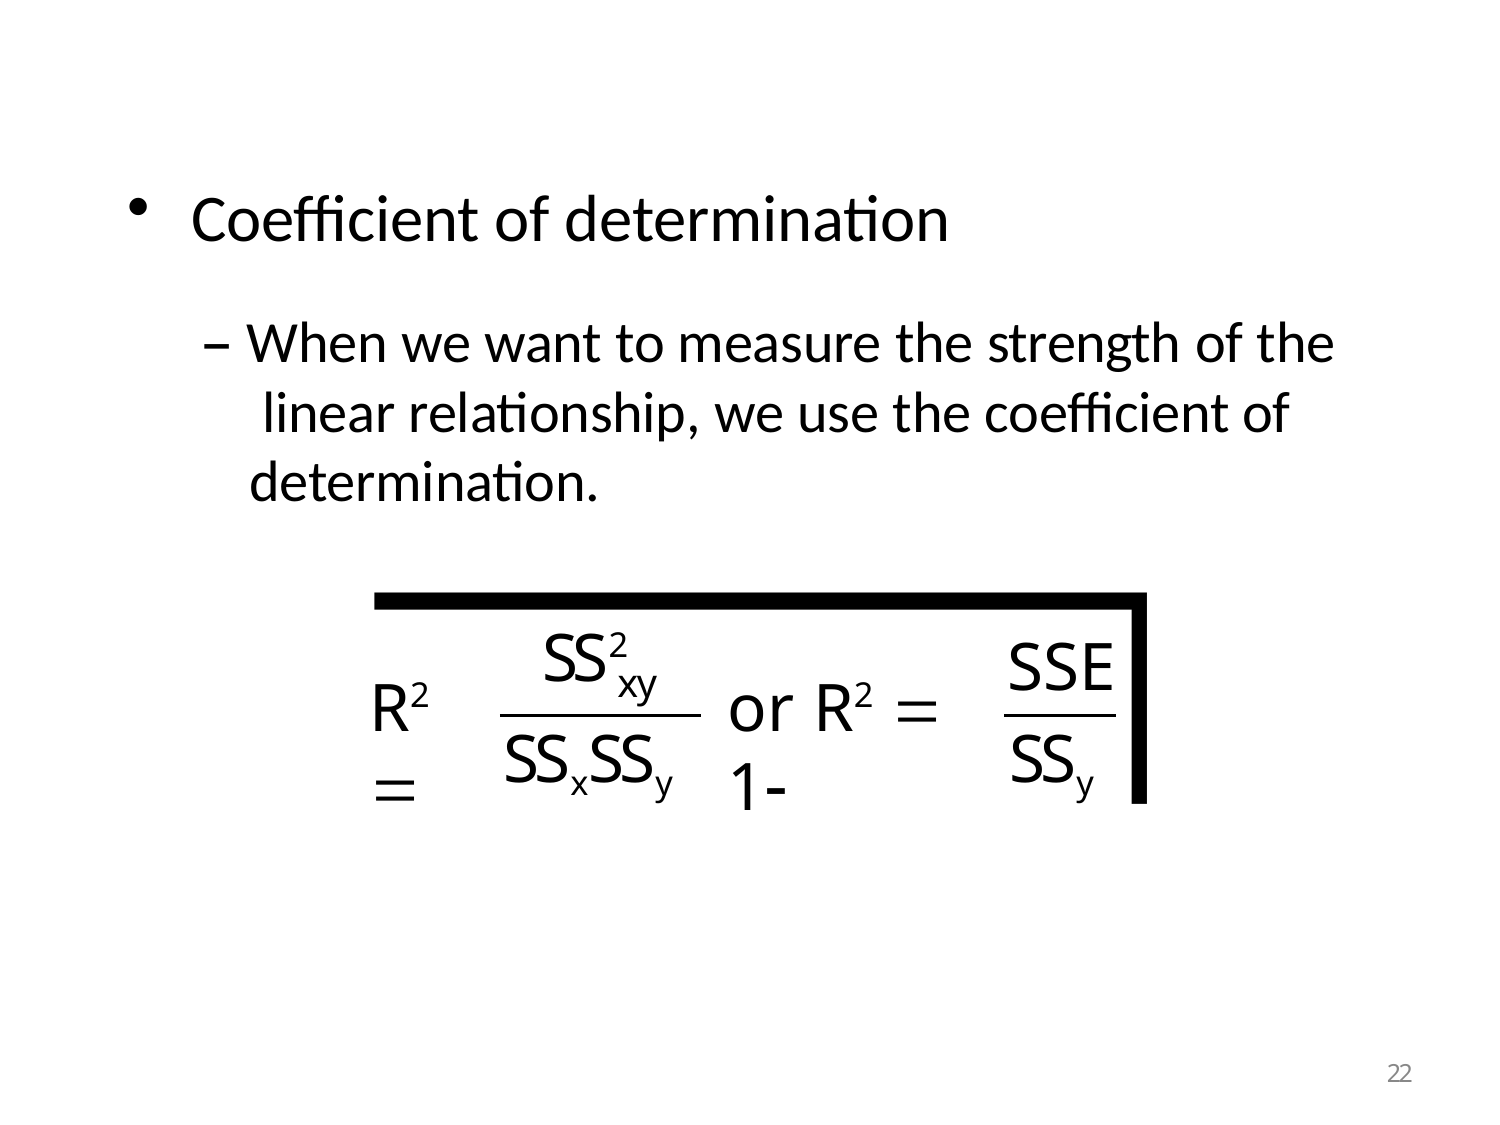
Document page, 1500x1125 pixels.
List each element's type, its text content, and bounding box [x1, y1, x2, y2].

text_box Coefficient of determination – When we want to measure the strength of the linear relationship, we use the coefficient of determination. [125, 172, 1349, 514]
slide_number 26 [1380, 1056, 1417, 1125]
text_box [360, 592, 1147, 821]
